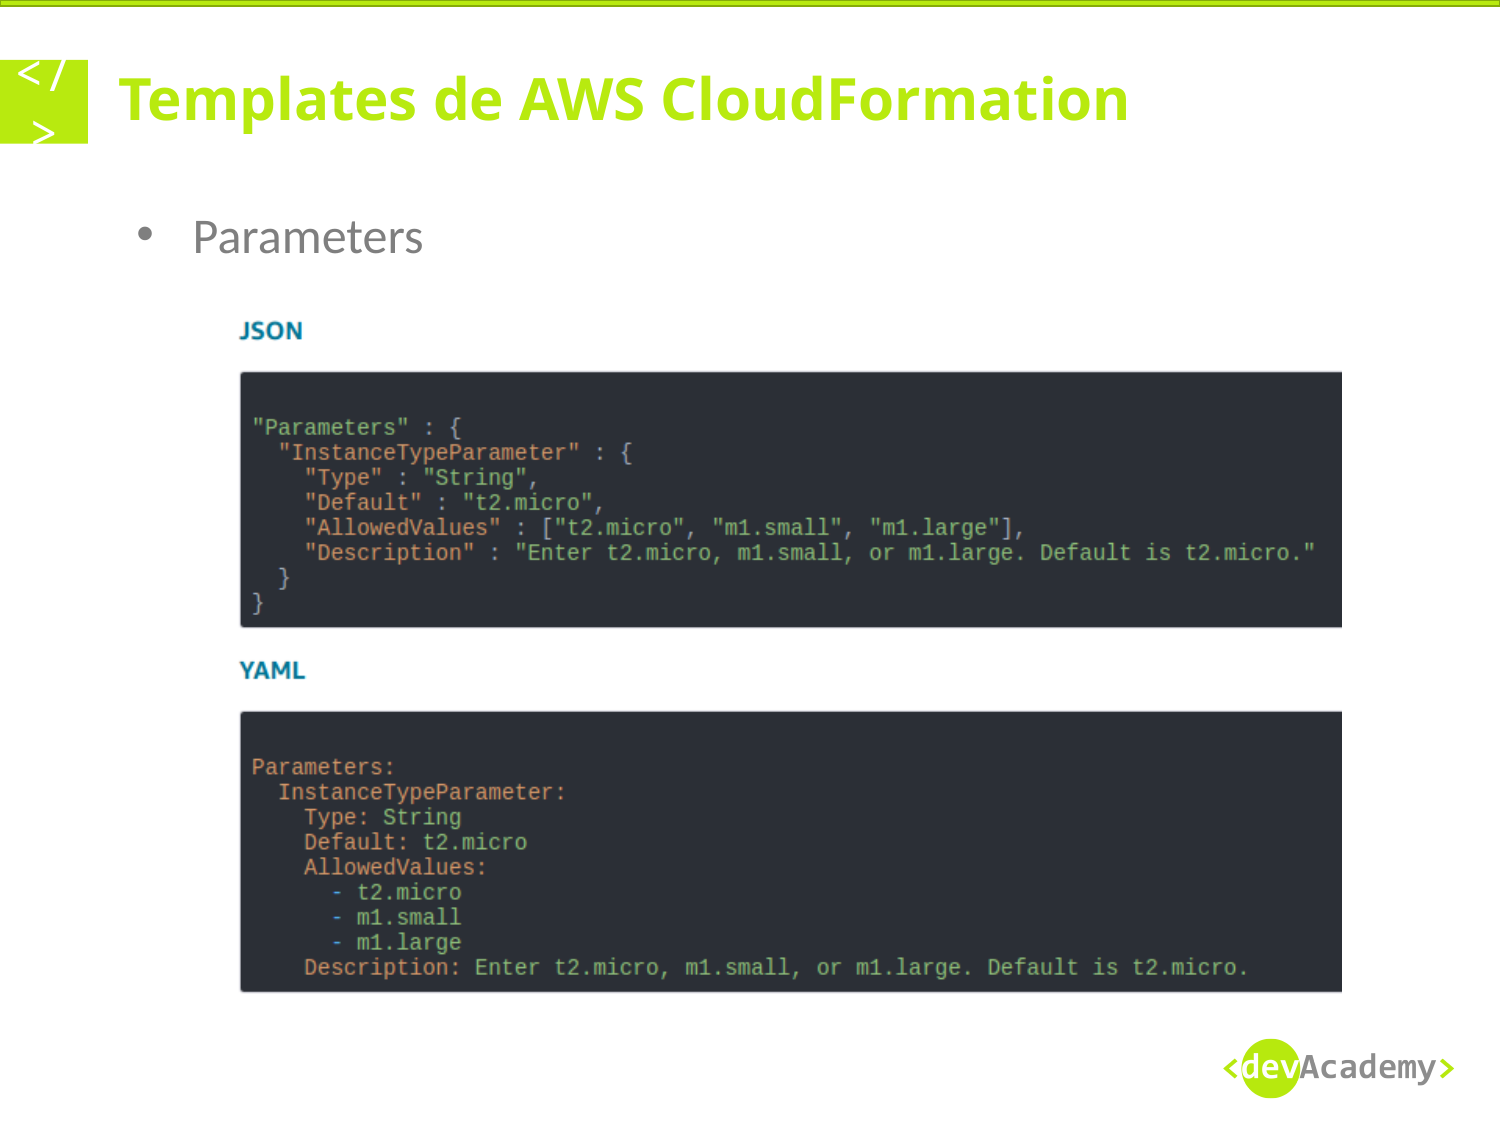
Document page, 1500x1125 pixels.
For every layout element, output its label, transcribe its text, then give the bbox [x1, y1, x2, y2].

text_box Parameters [121, 195, 872, 271]
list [219, 302, 1342, 1036]
title Templates de AWS CloudFormation [103, 59, 1458, 144]
picture [1218, 1036, 1458, 1102]
